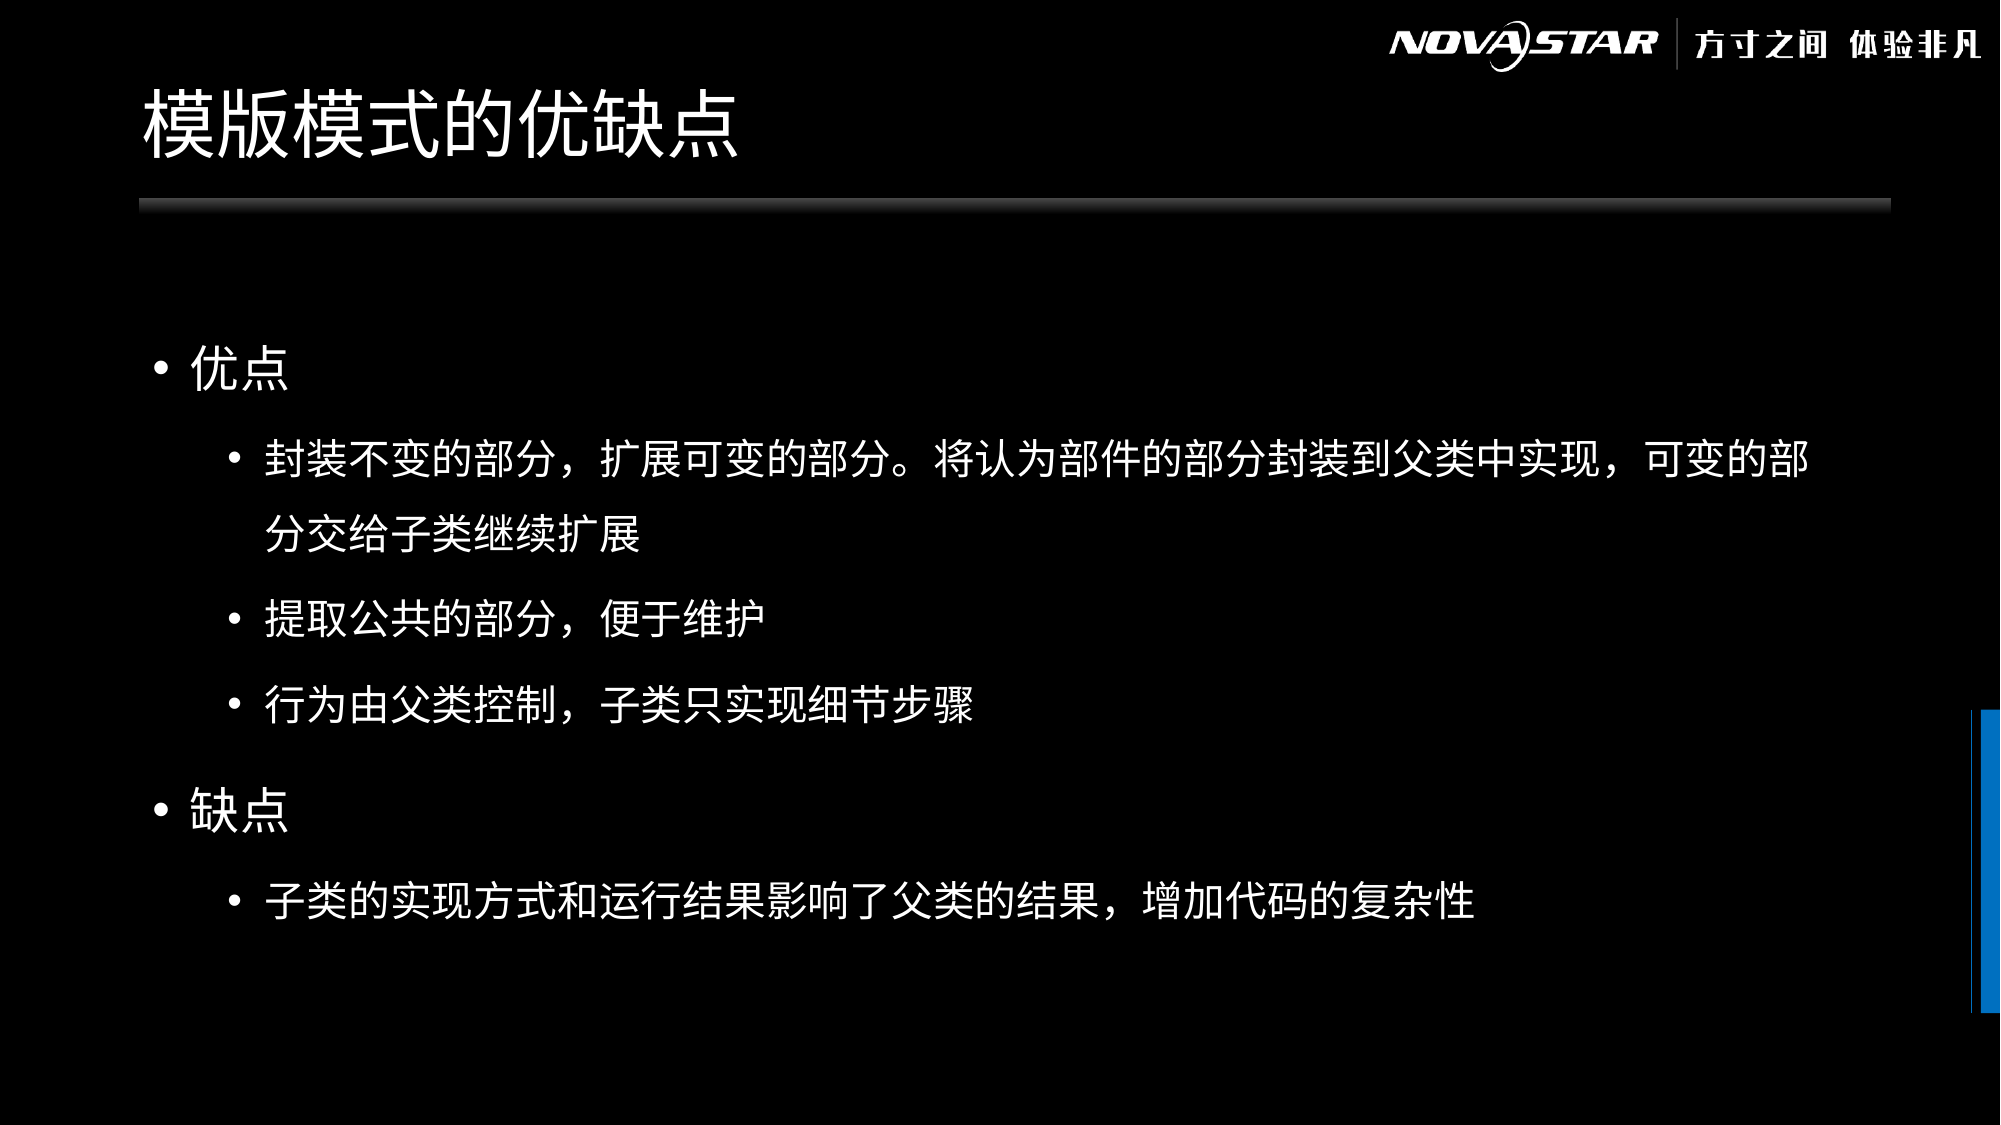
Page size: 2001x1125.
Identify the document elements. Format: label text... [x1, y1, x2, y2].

title 模版模式的优缺点 [126, 59, 1061, 196]
list 优点 封装不变的部分，扩展可变的部分。将认为部件的部分封装到父类中实现，可变的部分交给子类继续扩展 提取公共的部分，便于维护 行为由父类控制，子类只实现细节步骤 缺点 子类的实现方式和运行结果影响了父类的结果，增加代码的复杂性 [137, 299, 1863, 1014]
picture [1389, 18, 1981, 72]
text_box [138, 197, 1892, 231]
